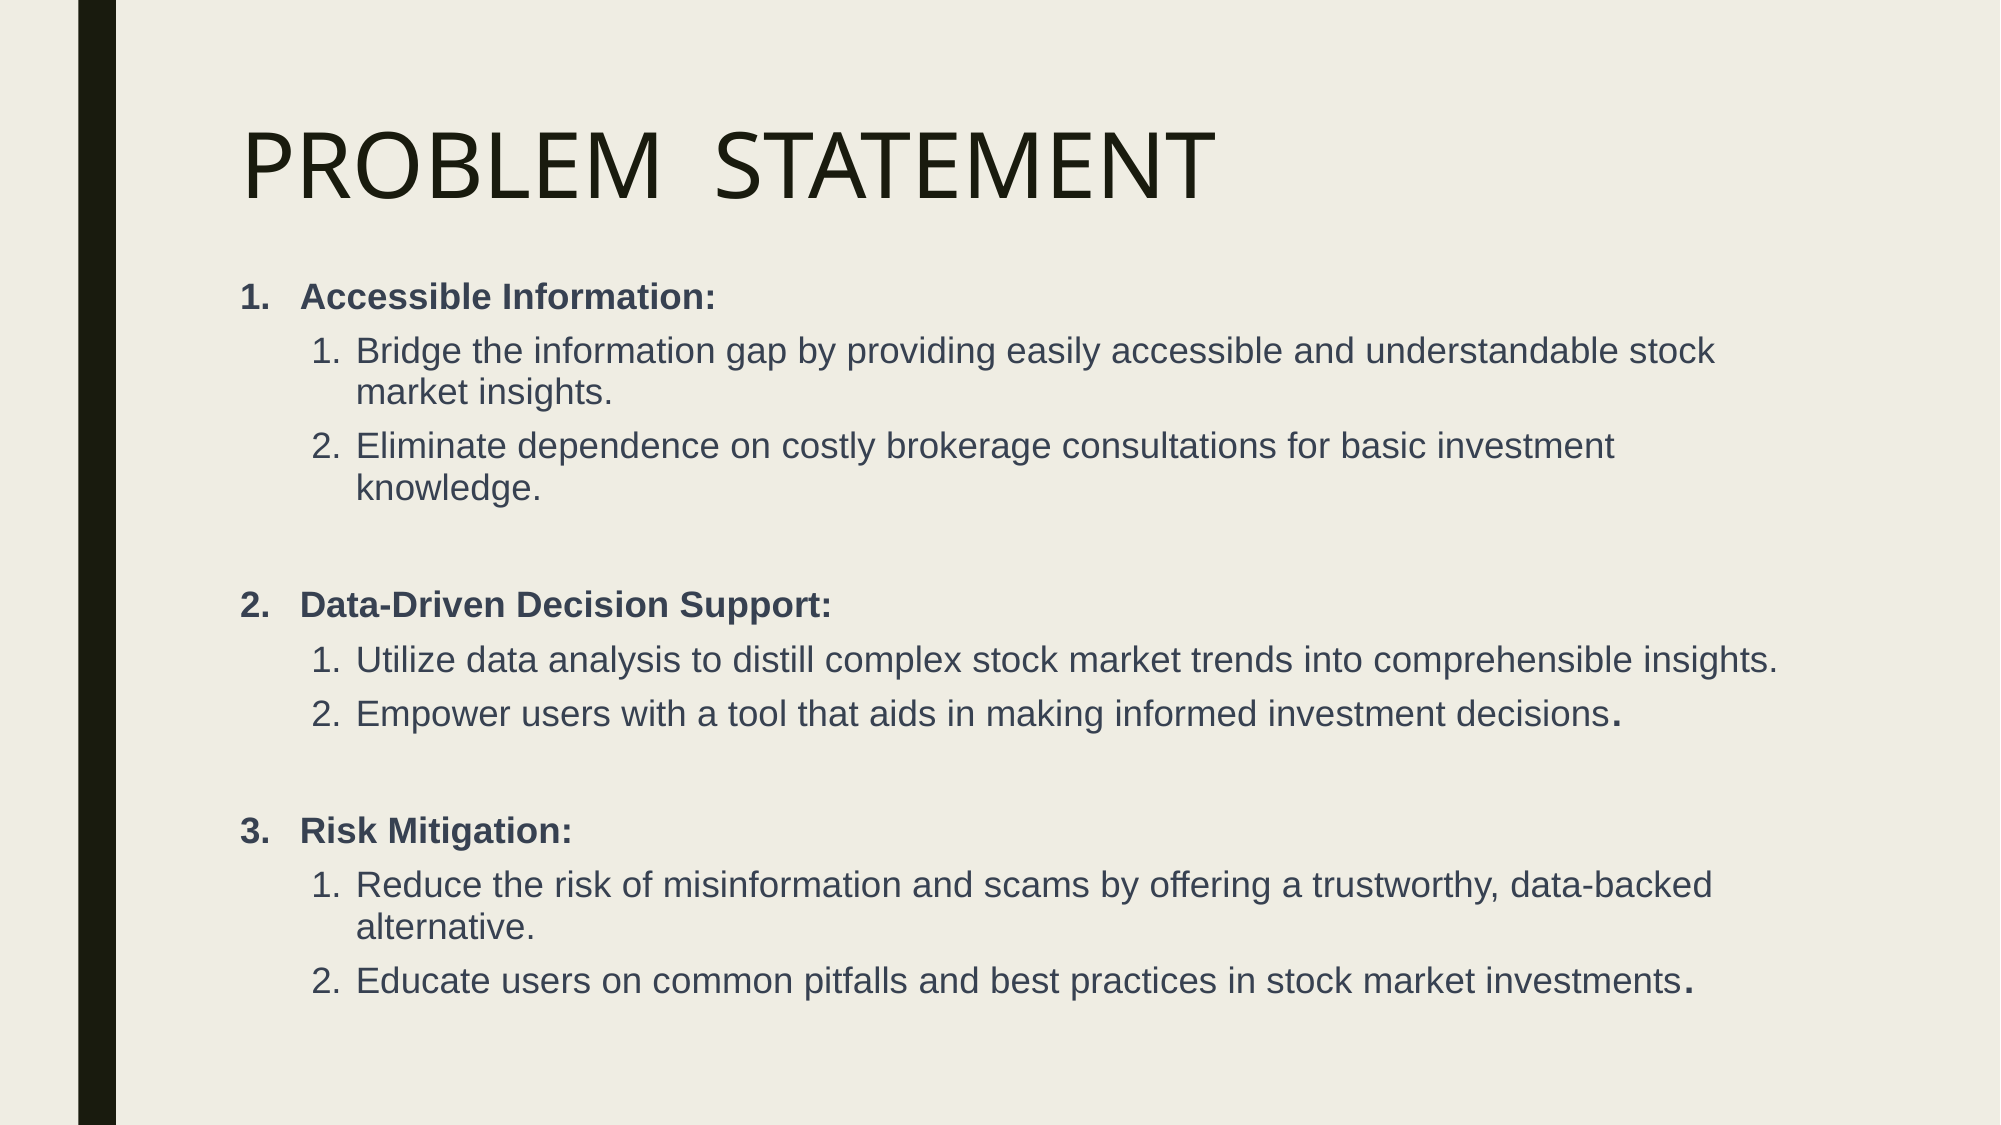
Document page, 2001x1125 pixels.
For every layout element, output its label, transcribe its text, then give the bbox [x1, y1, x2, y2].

title PROBLEM STATEMENT [225, 112, 1800, 268]
list Accessible Information: Bridge the information gap by providing easily accessible and understandable stock market insights. Eliminate dependence on costly brokerage consultations for basic investment knowledge. Data-Driven Decision Support: Utilize data analysis to distill complex stock market trends into comprehensible insights. Empower users with a tool that aids in making informed investment decisions. Risk Mitigation: Reduce the risk of misinformation and scams by offering a trustworthy, data-backed alternative. Educate users on common pitfalls and best practices in stock market investments. [225, 268, 1800, 1046]
